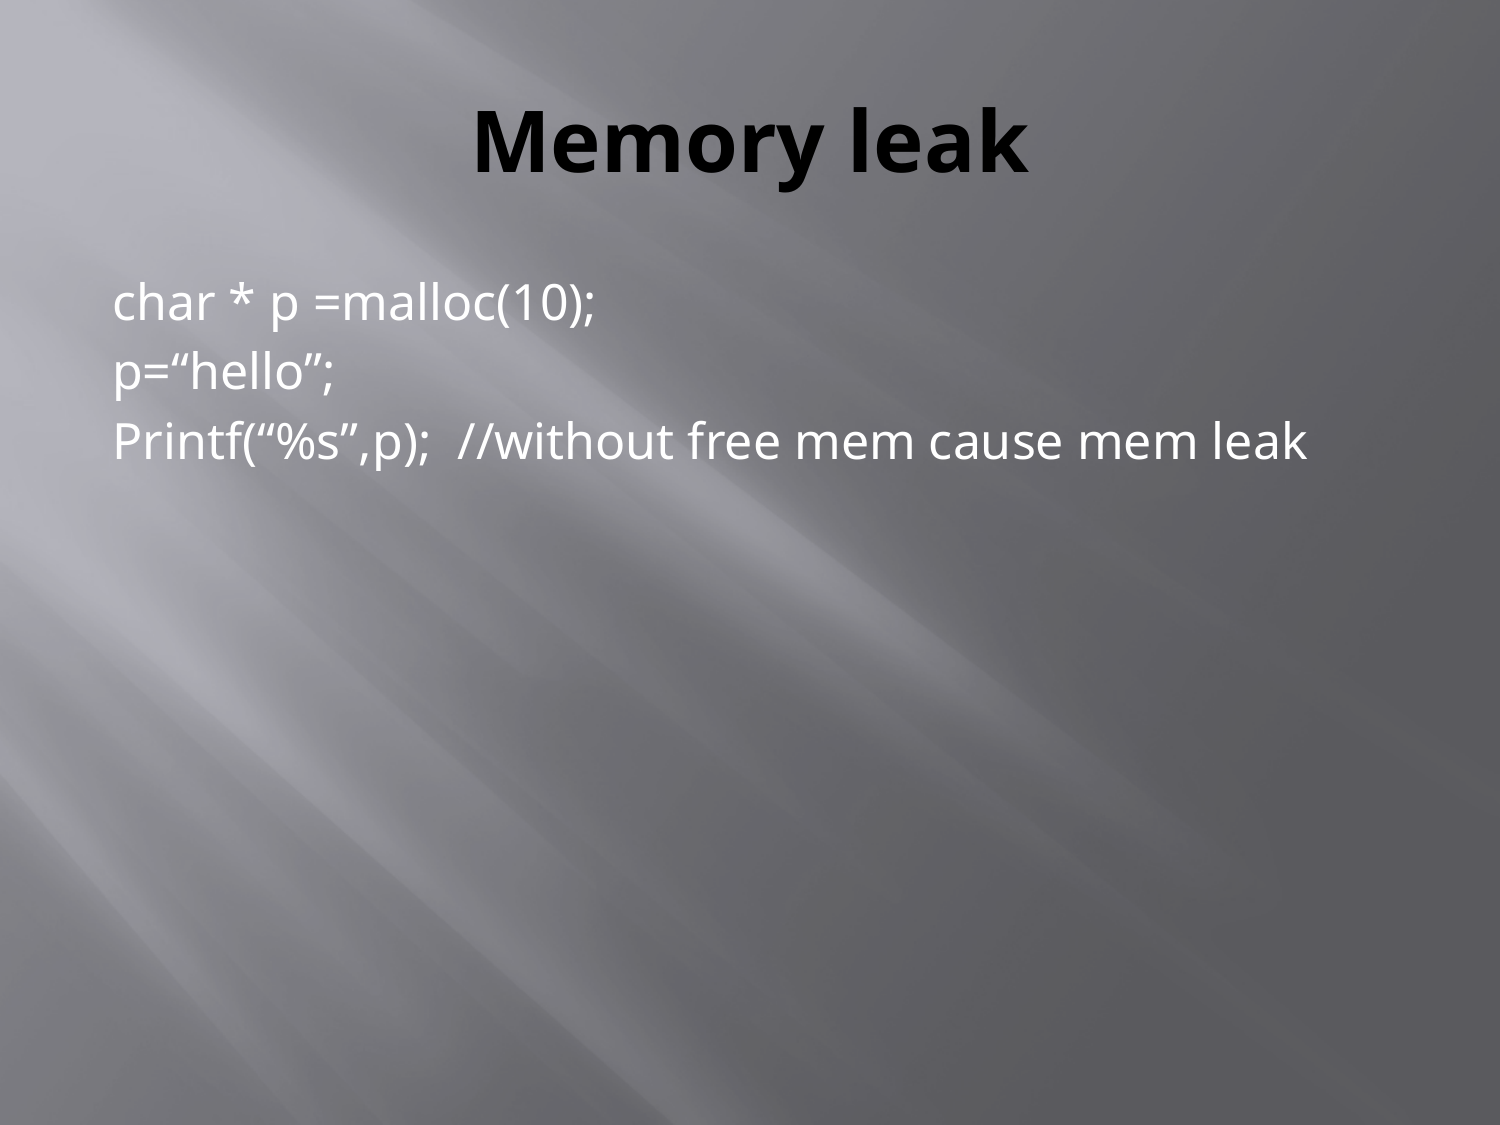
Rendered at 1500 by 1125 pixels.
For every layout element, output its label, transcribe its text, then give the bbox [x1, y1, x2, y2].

list char * p =malloc(10); p=“hello”; Printf(“%s”,p); //without free mem cause mem leak [75, 262, 1425, 1035]
title Memory leak [75, 45, 1425, 233]
